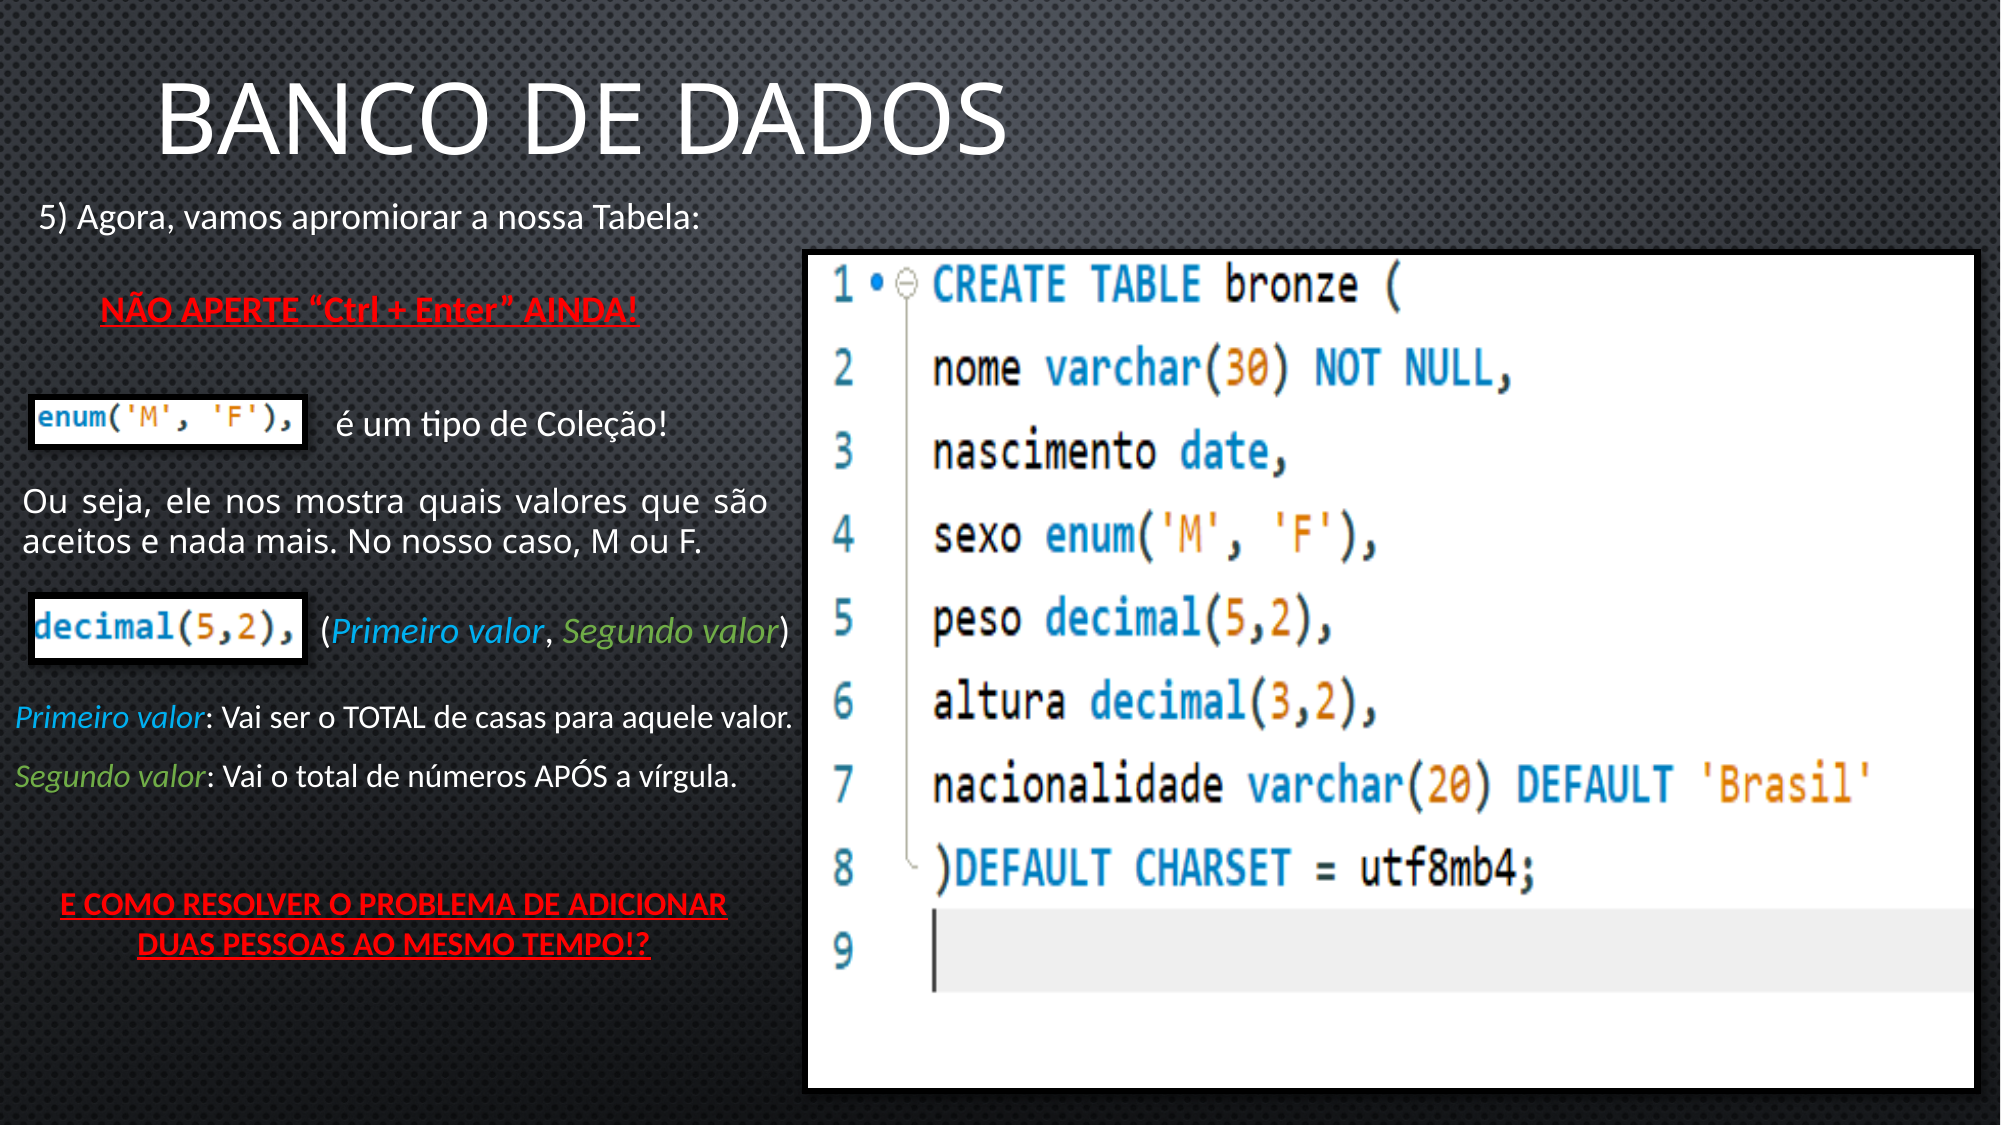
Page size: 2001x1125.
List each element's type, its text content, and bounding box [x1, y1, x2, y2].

text_box Ou seja, ele nos mostra quais valores que são aceitos e nada mais. No nosso caso, M ou F. [7, 473, 785, 568]
picture [807, 254, 1975, 1089]
text_box E COMO RESOLVER O PROBLEMA DE ADICIONAR DUAS PESSOAS AO MESMO TEMPO!? [19, 874, 769, 970]
text_box é um tipo de Coleção! [320, 391, 685, 452]
text_box 5) Agora, vamos apromiorar a nossa Tabela: [23, 181, 717, 245]
picture [34, 399, 302, 445]
text_box Primeiro valor: Vai ser o TOTAL de casas para aquele valor. Segundo valor: Vai o total de números APÓS a vírgula. [0, 684, 807, 802]
text_box Banco de dados [69, 46, 1093, 182]
text_box NÃO APERTE “Ctrl + Enter” AINDA! [85, 274, 655, 338]
picture [34, 598, 302, 659]
text_box (Primeiro valor, Segundo valor) [304, 598, 805, 659]
